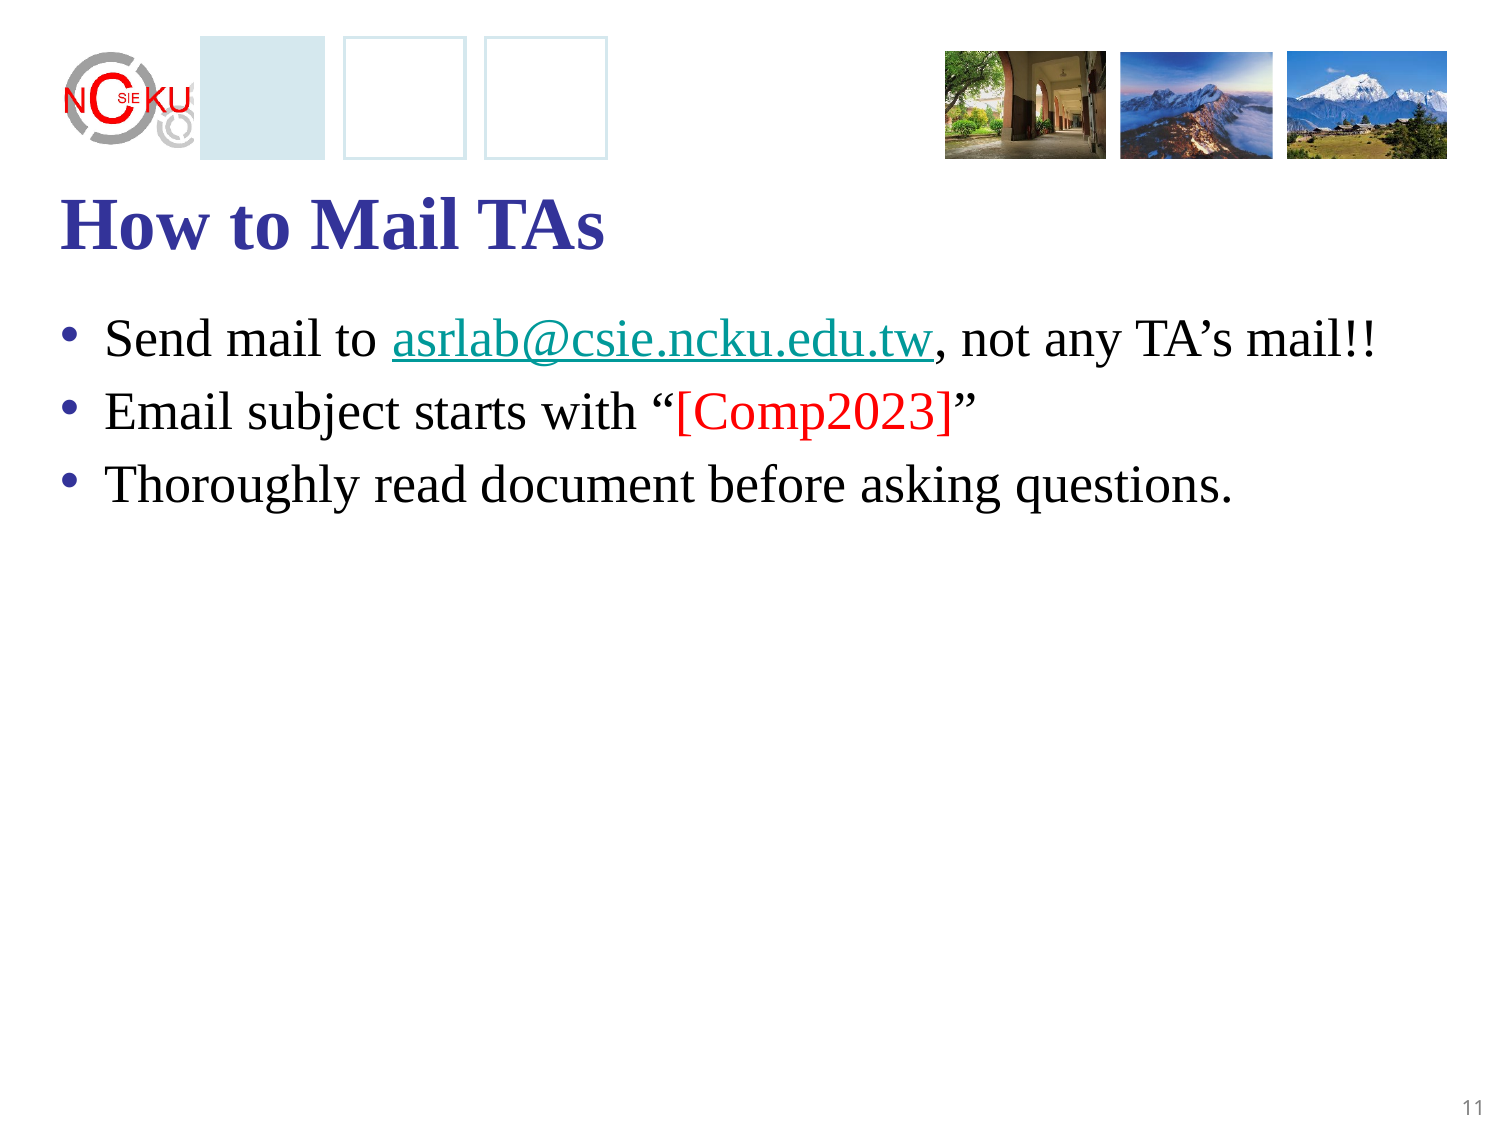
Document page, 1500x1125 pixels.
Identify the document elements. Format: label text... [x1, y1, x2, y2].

picture [59, 37, 194, 161]
title How to Mail TAs [60, 160, 1421, 290]
list Send mail to asrlab@csie.ncku.edu.tw, not any TA’s mail!! Email subject starts with “[Comp2023]” Thoroughly read document before asking questions. [60, 317, 1421, 1076]
picture [945, 51, 1106, 159]
picture [1287, 51, 1447, 159]
picture [1120, 52, 1273, 159]
slide_number 11 [1423, 1087, 1500, 1125]
